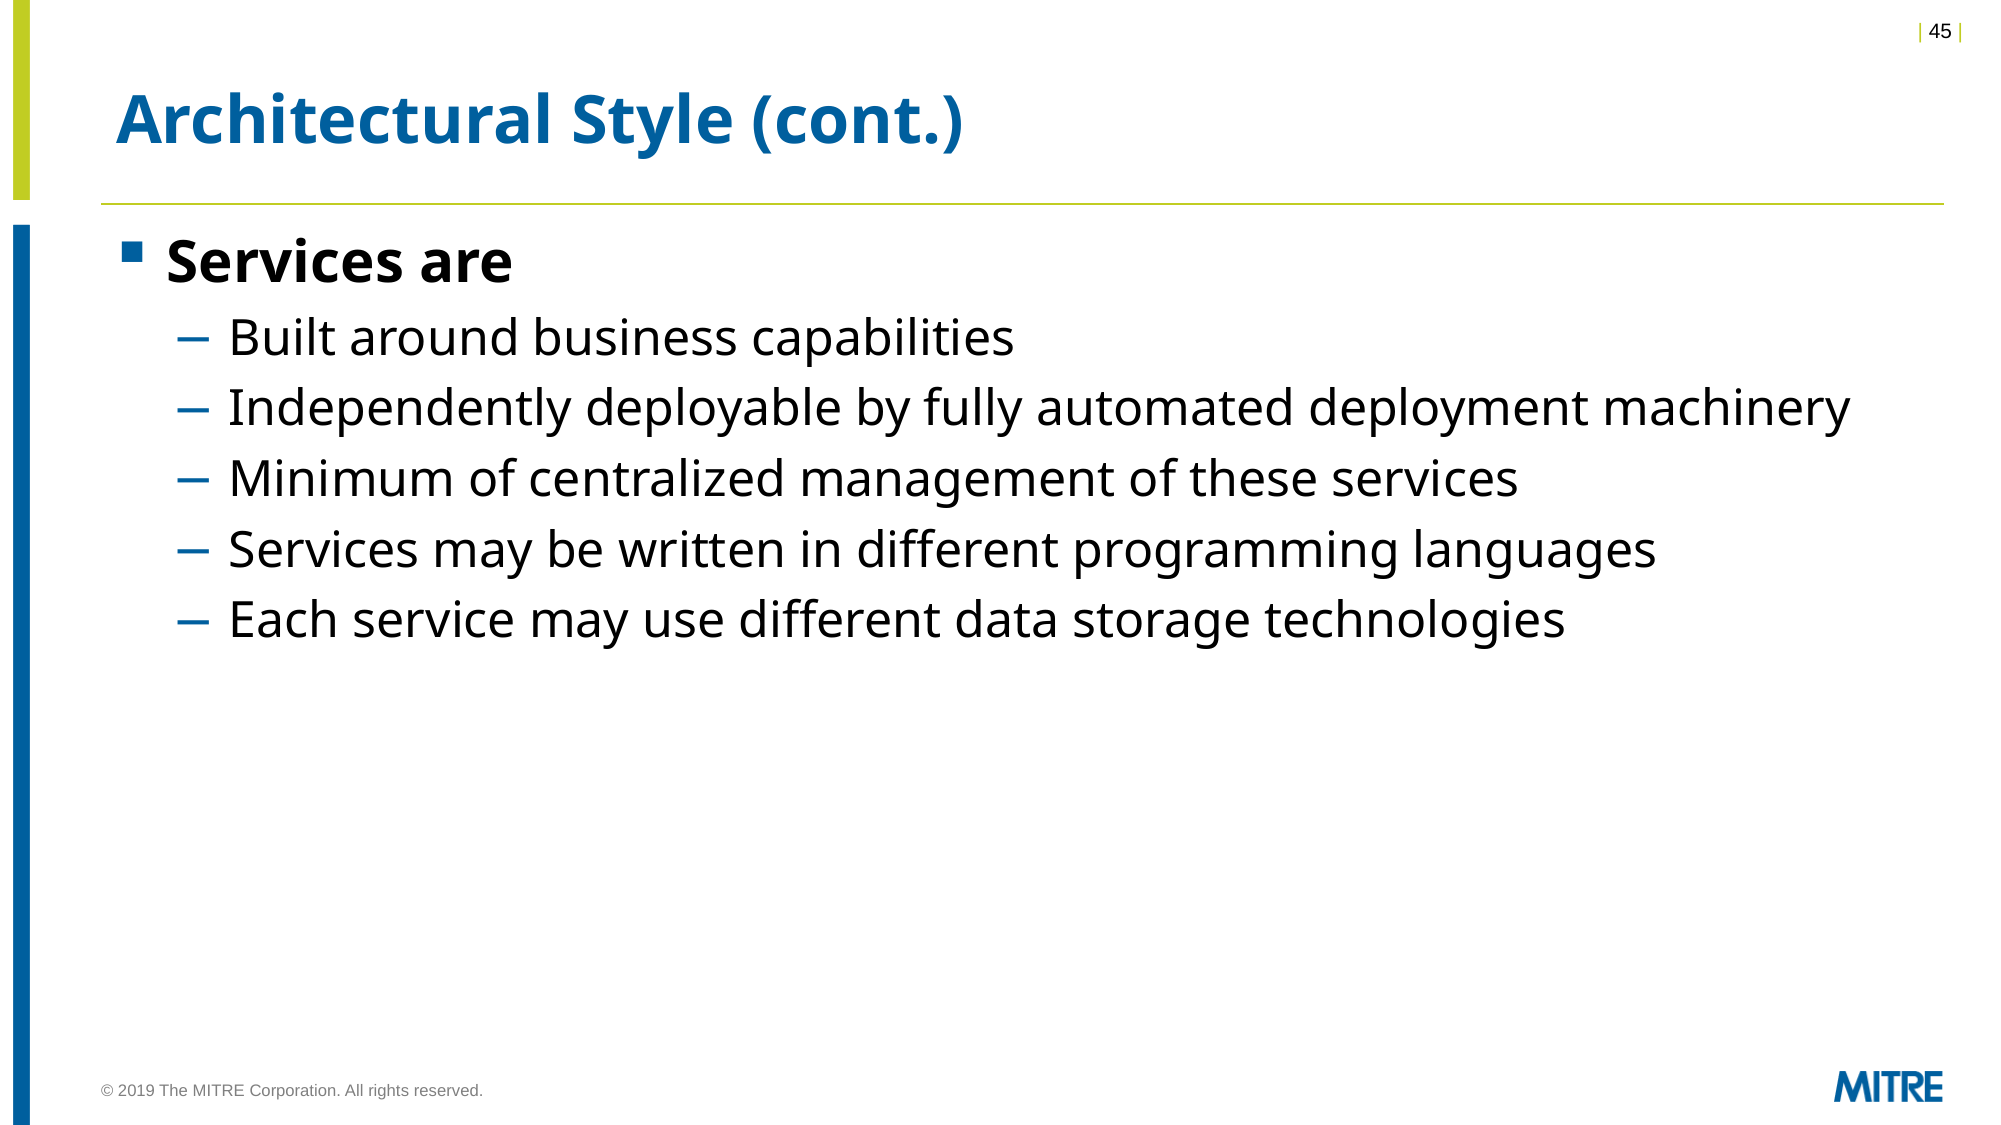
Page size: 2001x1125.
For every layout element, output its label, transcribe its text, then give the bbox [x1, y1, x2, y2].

picture [1834, 1068, 1945, 1109]
title Architectural Style (cont.) [101, 60, 1945, 184]
list Services are Built around business capabilities Independently deployable by fully automated deployment machinery Minimum of centralized management of these services Services may be written in different programming languages Each service may use different data storage technologies [101, 224, 1945, 1012]
footer © 2019 The MITRE Corporation. All rights reserved. [101, 1069, 1338, 1110]
